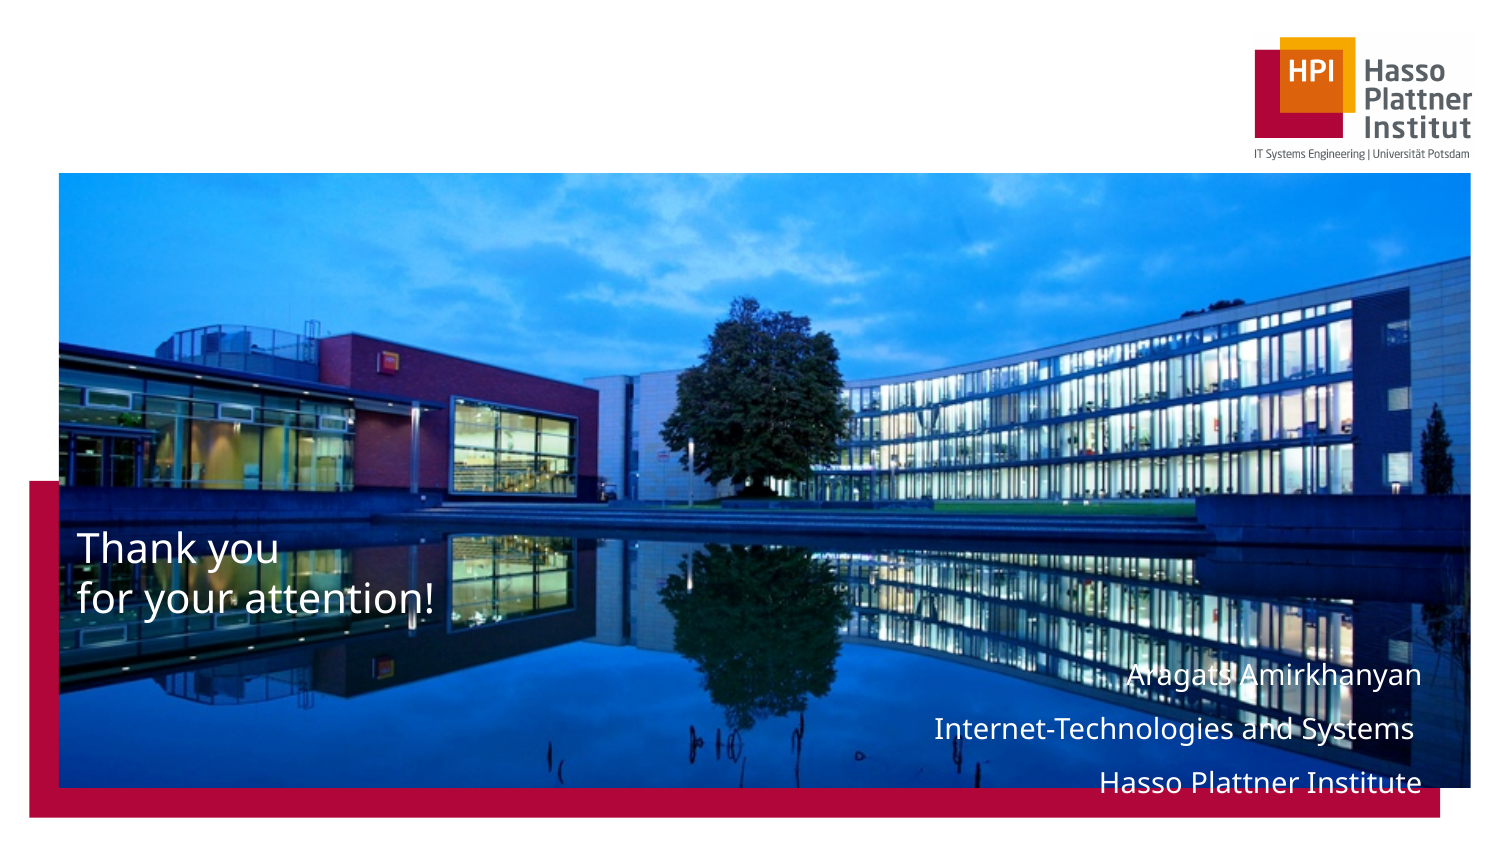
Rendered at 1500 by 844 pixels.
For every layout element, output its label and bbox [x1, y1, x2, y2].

picture [1252, 33, 1477, 162]
picture [58, 173, 1471, 789]
